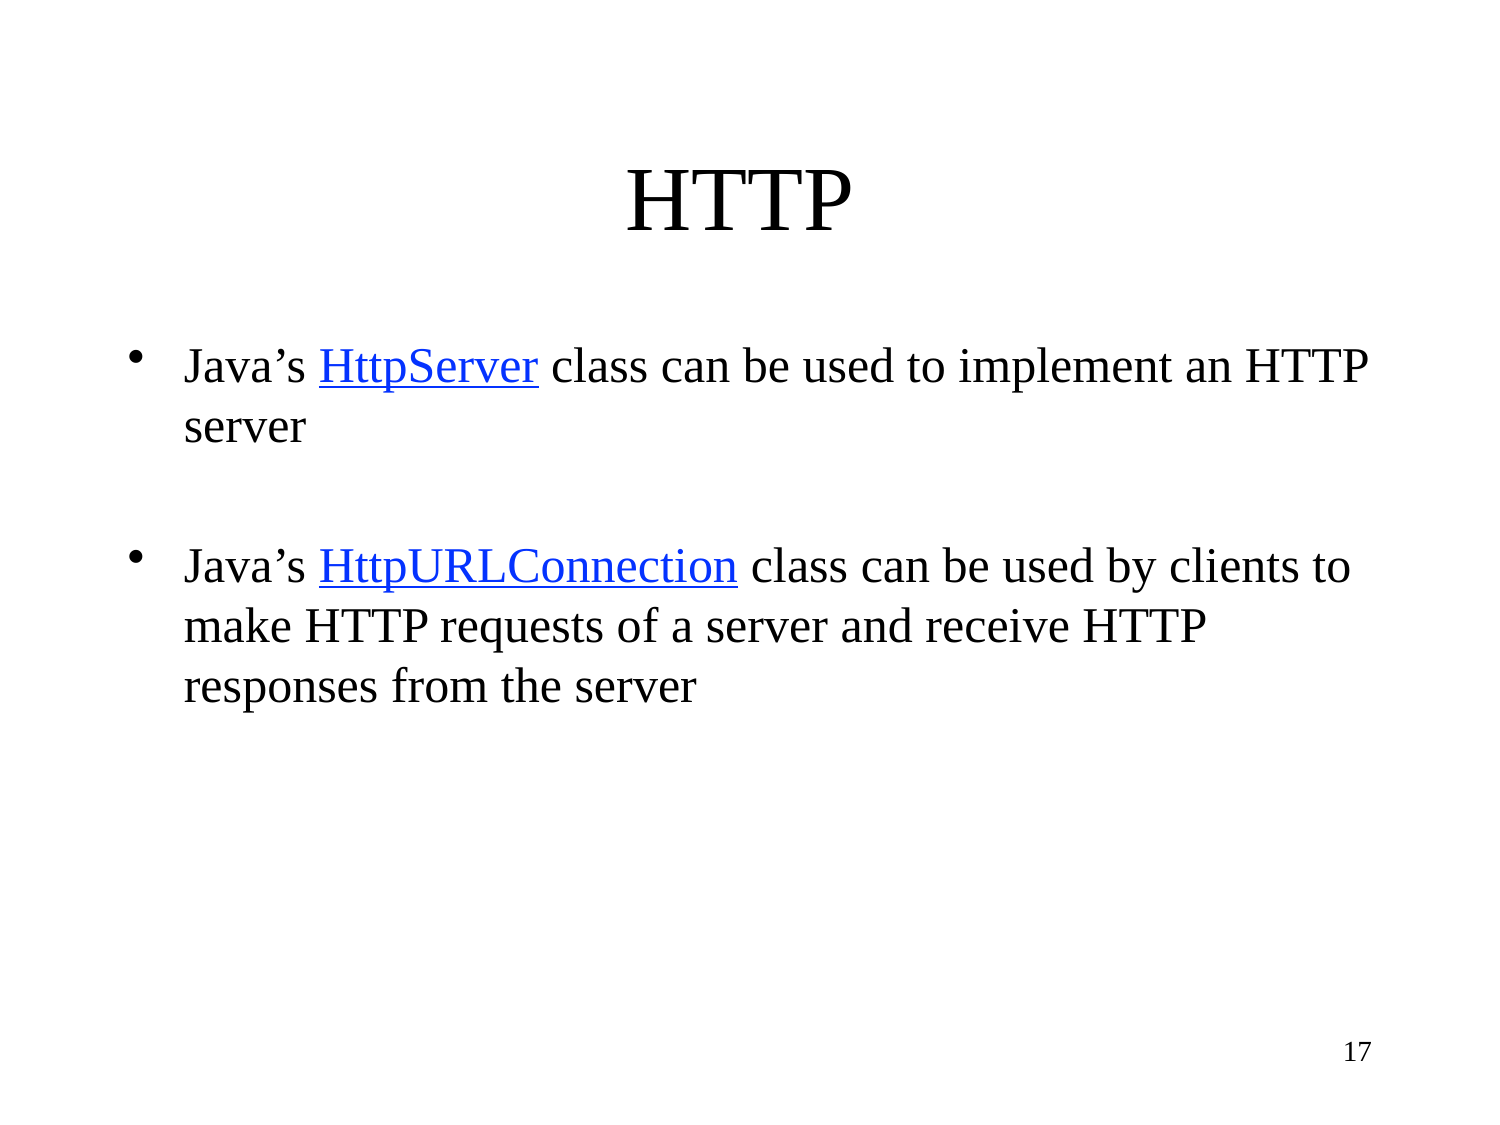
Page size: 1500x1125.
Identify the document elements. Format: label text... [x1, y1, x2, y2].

title HTTP [112, 99, 1388, 288]
list Java’s HttpServer class can be used to implement an HTTP server Java’s HttpURLConnection class can be used by clients to make HTTP requests of a server and receive HTTP responses from the server [112, 324, 1388, 1000]
slide_number 17 [1074, 1025, 1388, 1100]
